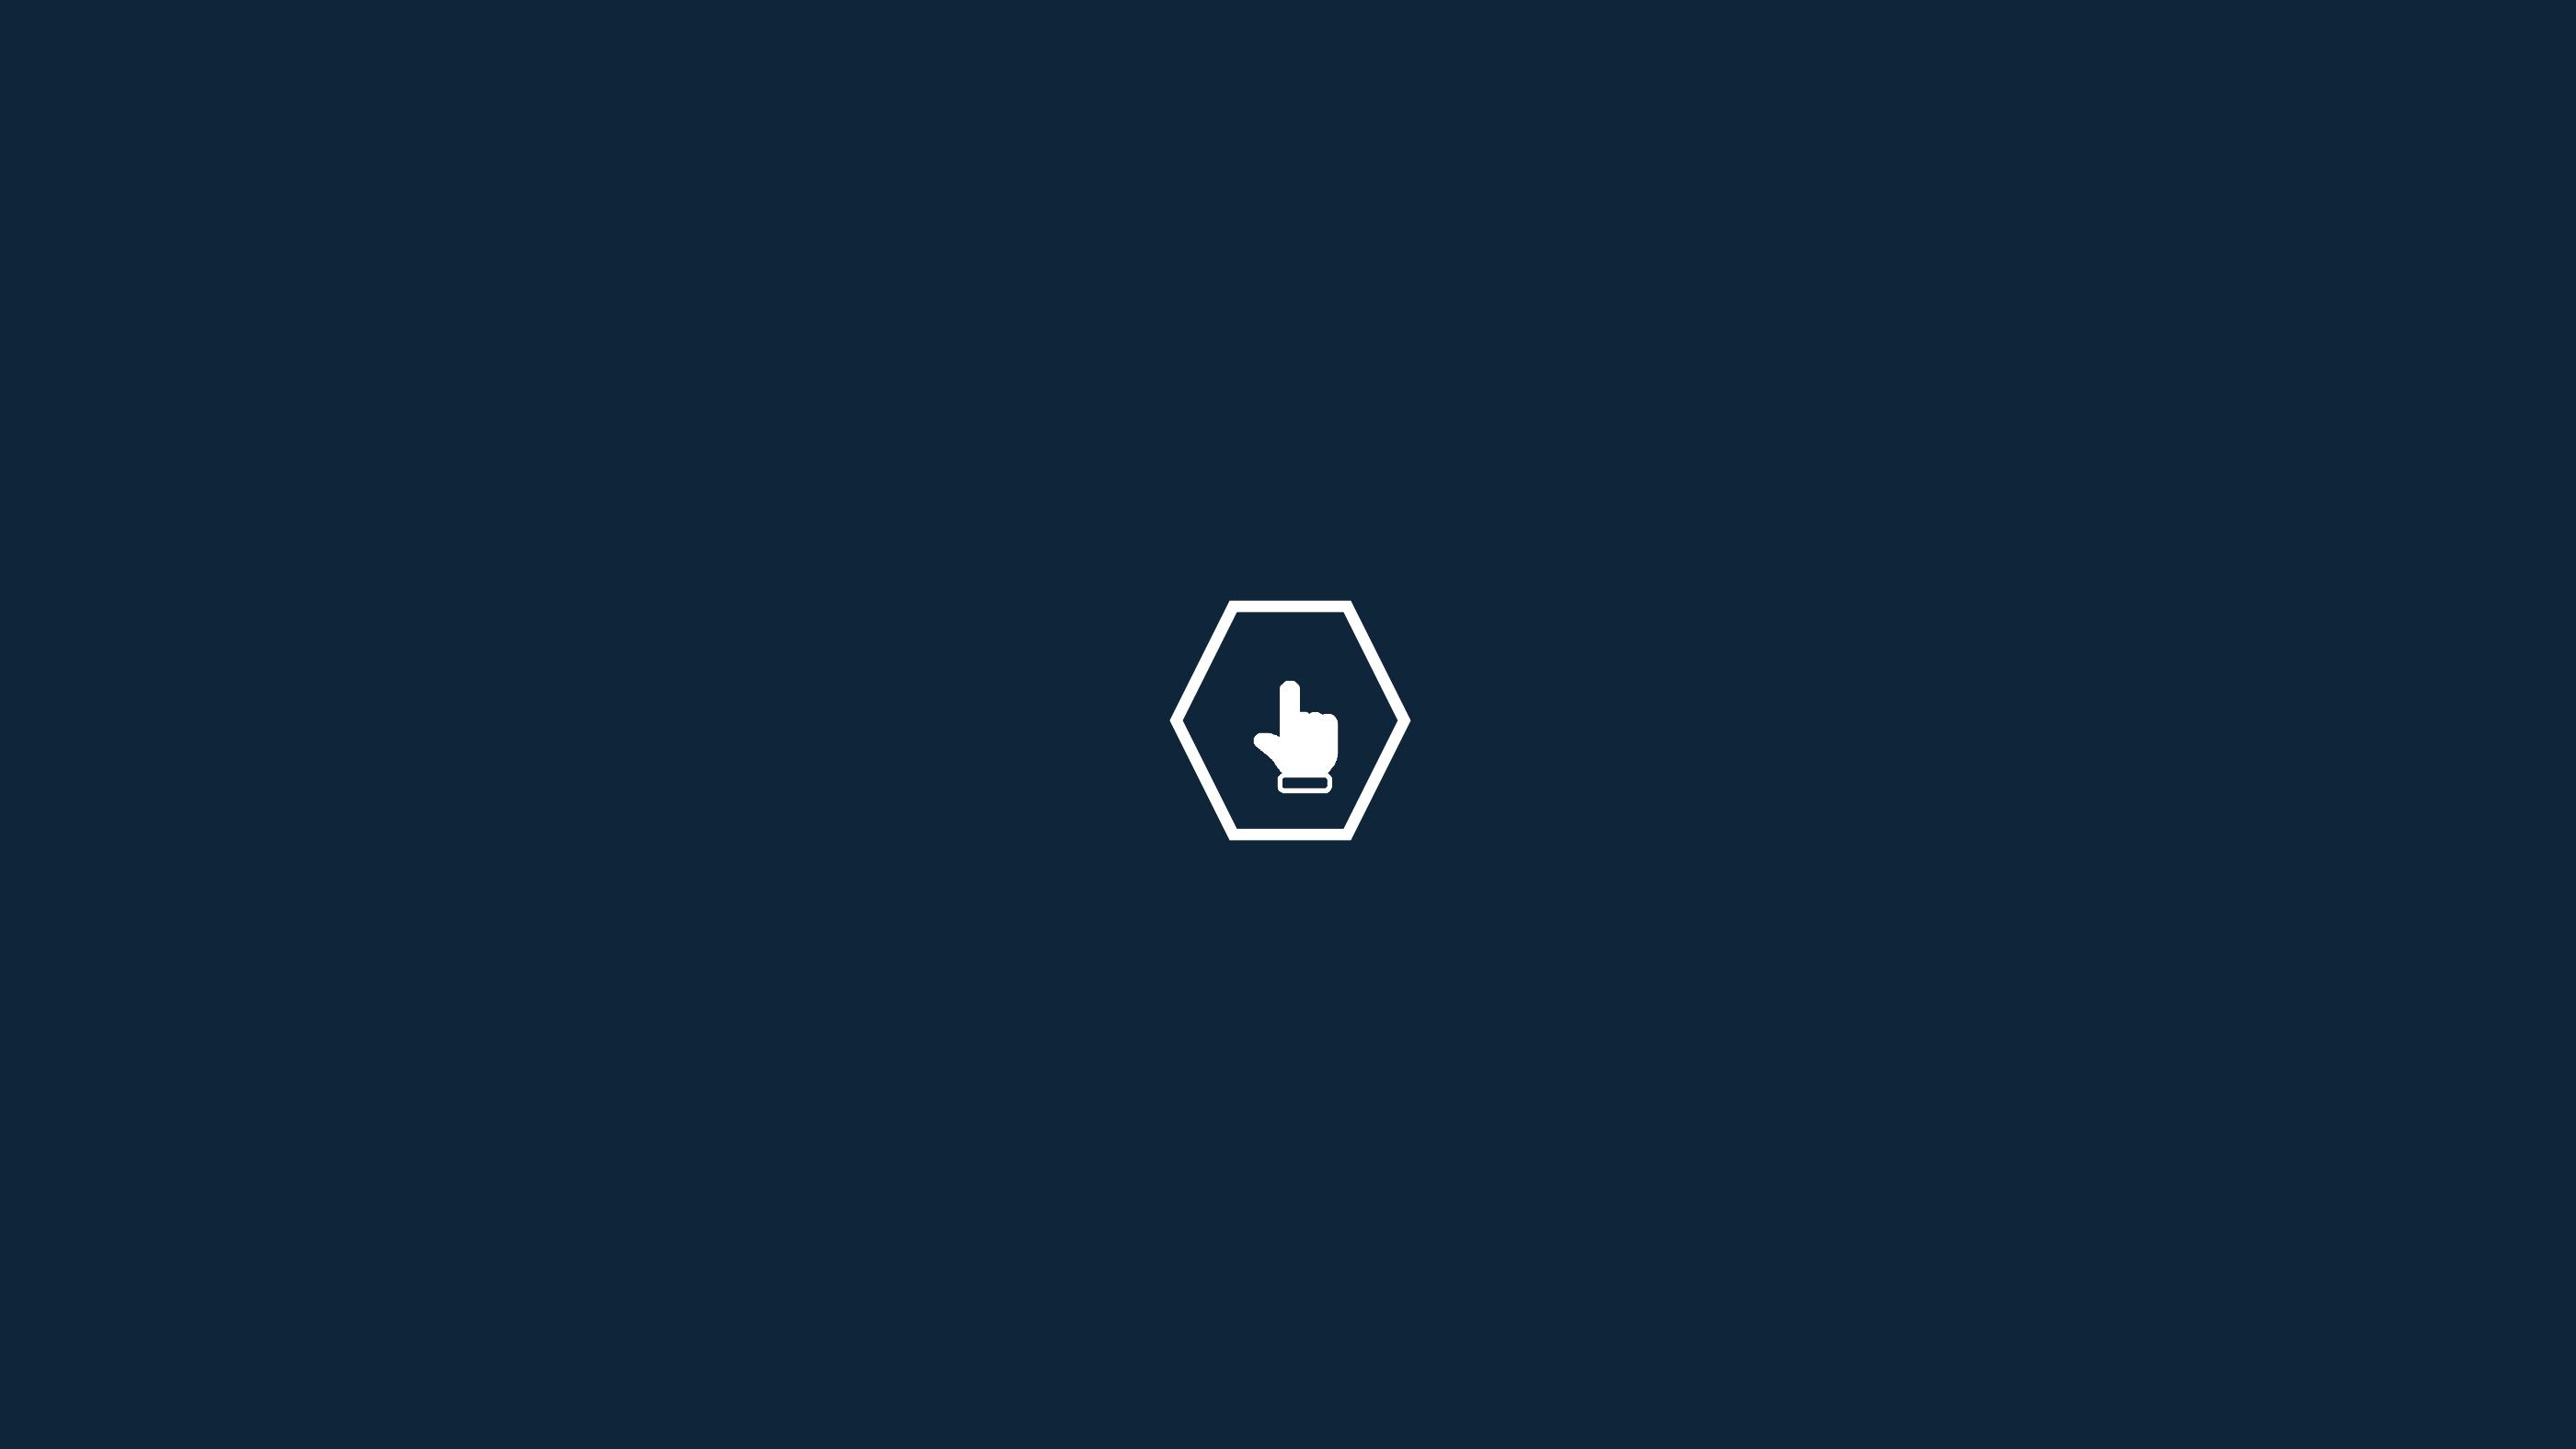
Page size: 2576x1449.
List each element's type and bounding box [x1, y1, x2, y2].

text_box [1216, 605, 1364, 638]
text_box [1175, 650, 1210, 790]
text_box [1215, 801, 1365, 836]
text_box [1374, 657, 1406, 785]
picture [1210, 638, 1374, 801]
